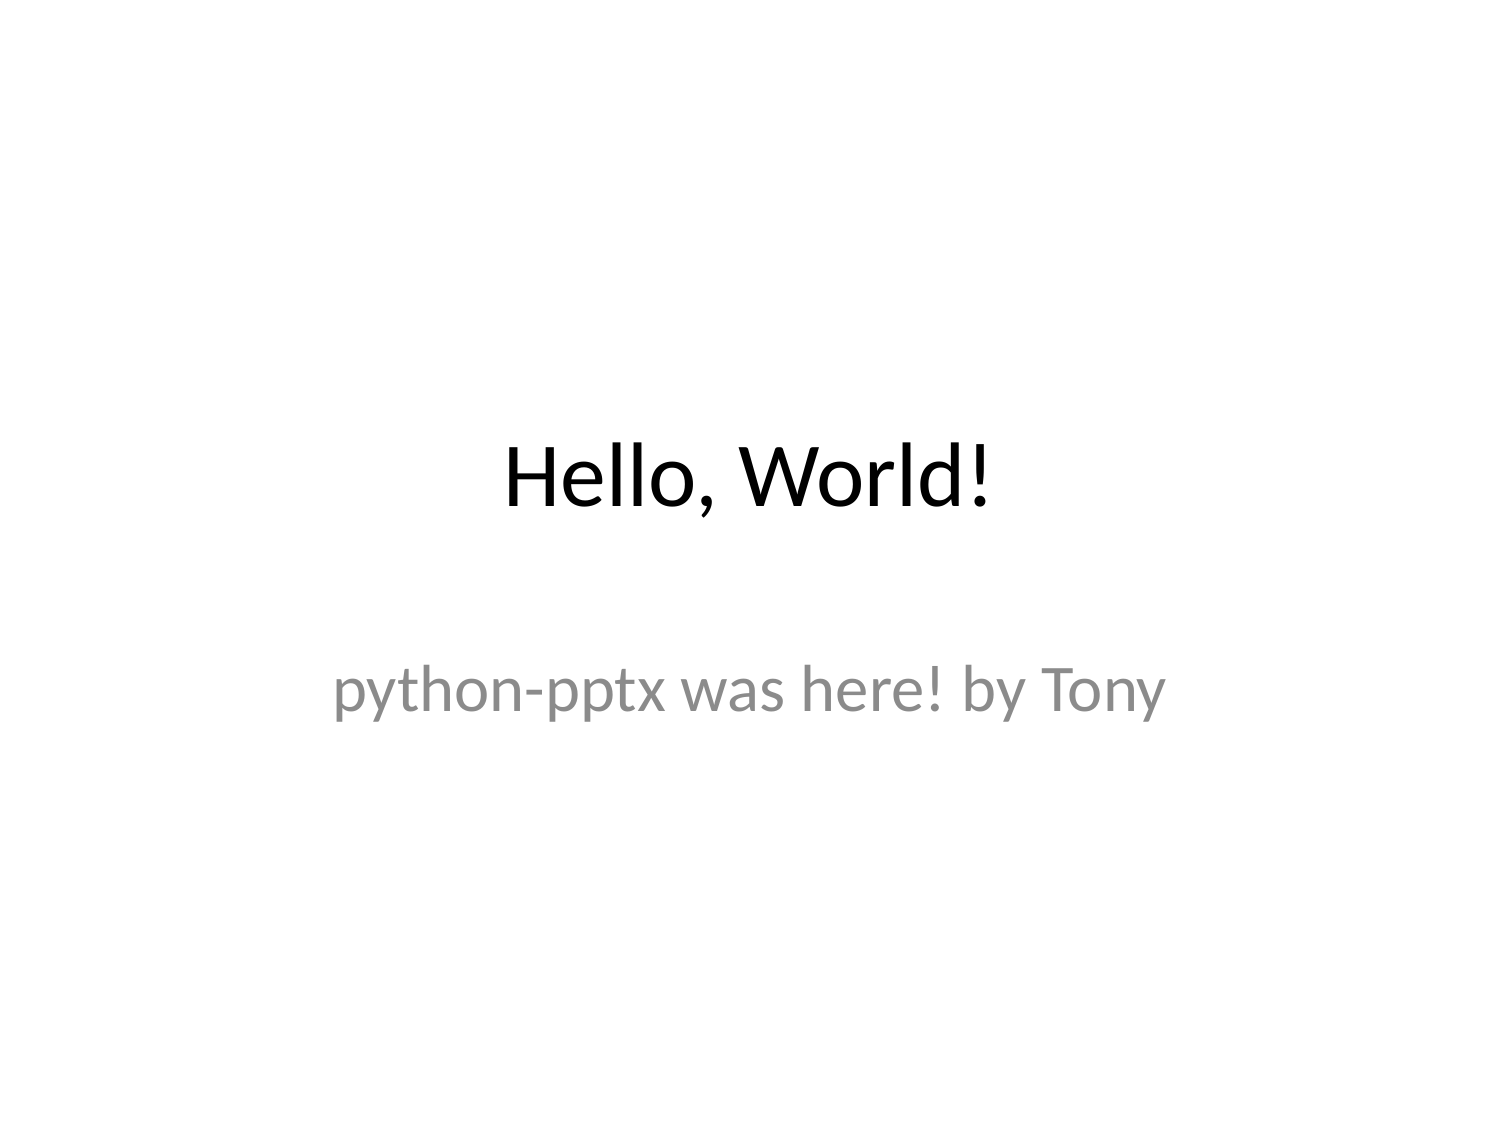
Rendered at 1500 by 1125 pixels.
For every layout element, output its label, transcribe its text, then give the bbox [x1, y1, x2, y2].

title Hello, World! [112, 349, 1388, 591]
subtitle python-pptx was here! by Tony [225, 637, 1275, 925]
